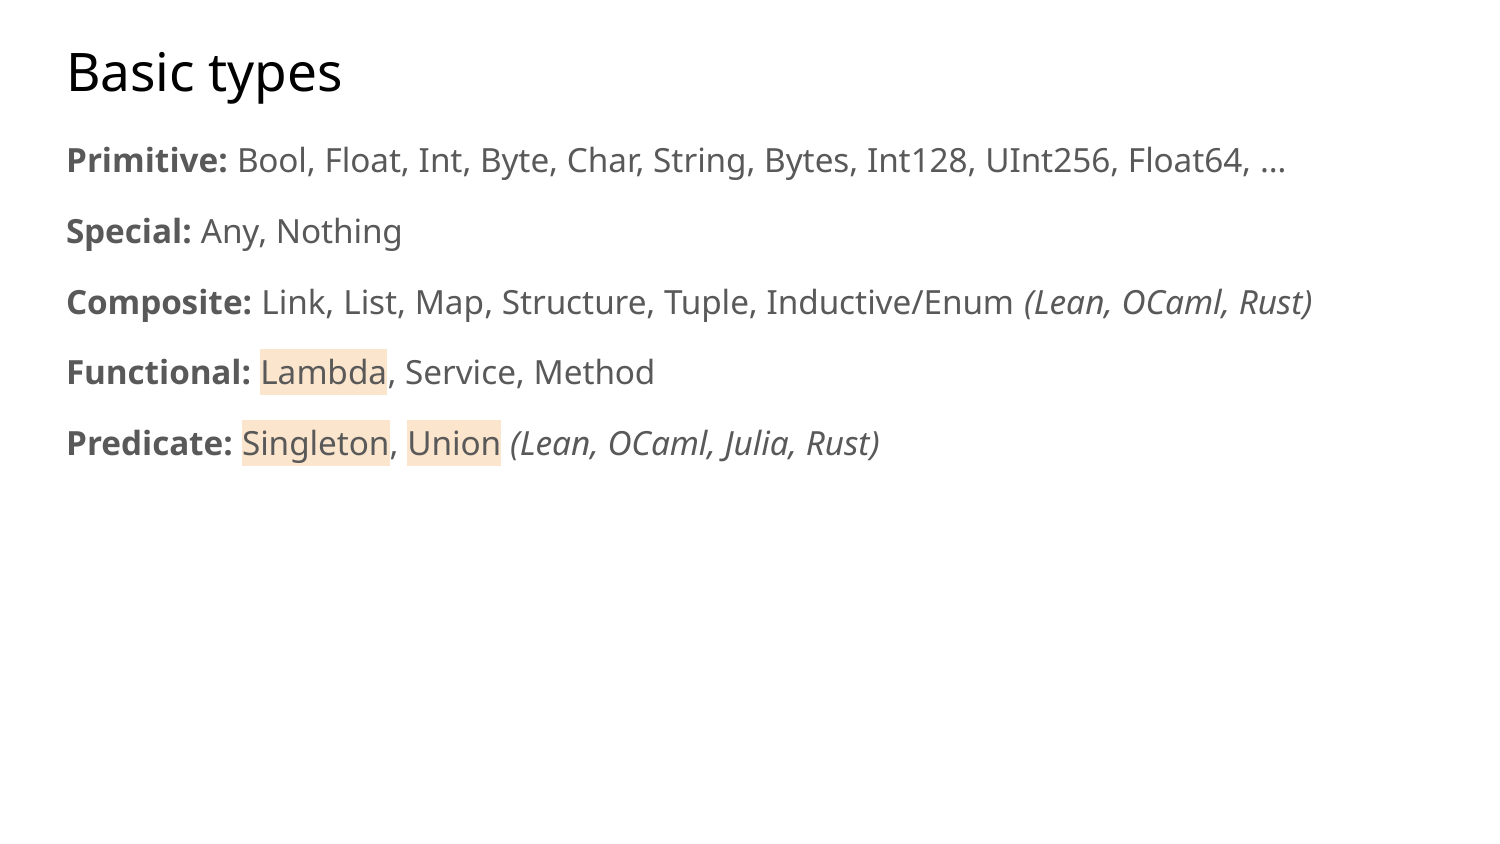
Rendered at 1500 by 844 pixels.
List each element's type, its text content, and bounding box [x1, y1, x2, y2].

title Basic types [51, 23, 1449, 117]
list Primitive: Bool, Float, Int, Byte, Char, String, Bytes, Int128, UInt256, Float64, … Special: Any, Nothing Composite: Link, List, Map, Structure, Tuple, Inductive/Enum (Lean, OCaml, Rust) Functional: Lambda, Service, Method Predicate: Singleton, Union (Lean, OCaml, Julia, Rust) [51, 118, 1449, 818]
